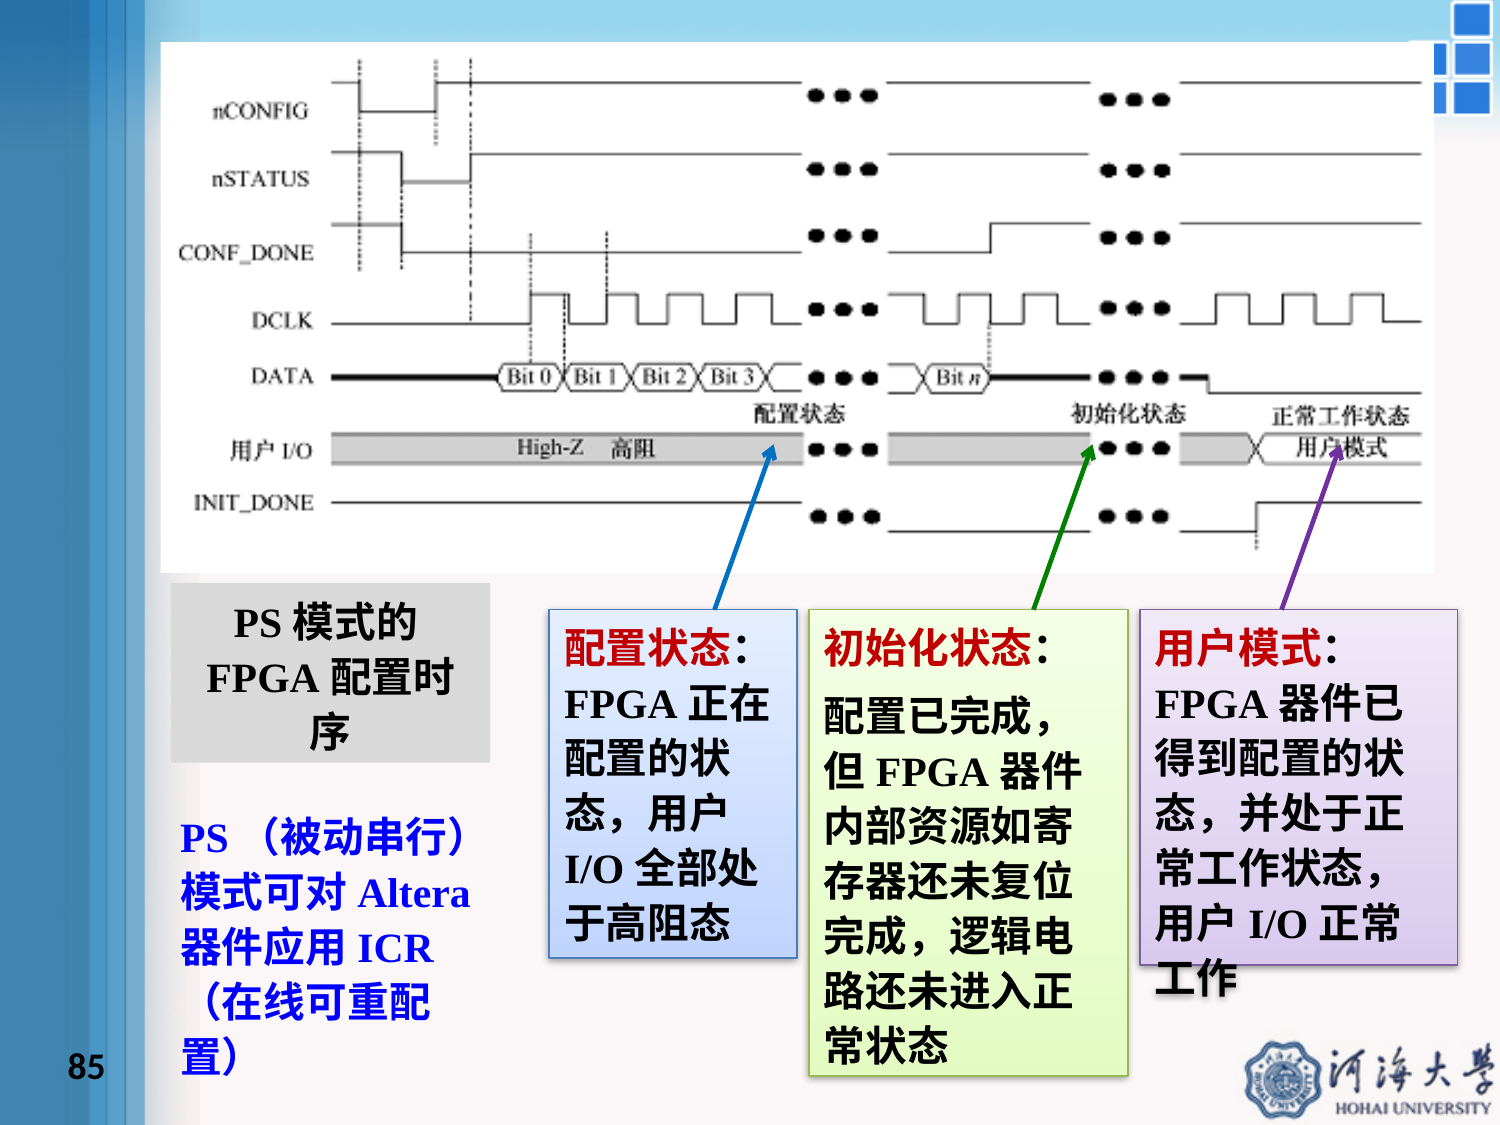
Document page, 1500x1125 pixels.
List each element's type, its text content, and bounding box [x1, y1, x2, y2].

text_box PS模式的FPGA配置时序 [171, 582, 491, 763]
picture [0, 0, 1500, 1125]
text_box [1033, 444, 1093, 610]
text_box 85 [53, 1035, 148, 1103]
text_box PS（被动串行）模式可对Altera器件应用ICR（在线可重配置） [165, 798, 514, 1050]
text_box 配置状态：FPGA正在配置的状态，用户I/O全部处于高阻态 [548, 609, 798, 959]
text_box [714, 444, 774, 610]
text_box 初始化状态： 配置已完成，但FPGA器件内部资源如寄存器还未复位完成，逻辑电路还未进入正常状态 [808, 609, 1129, 1077]
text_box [1281, 444, 1341, 610]
text_box 用户模式：FPGA器件已得到配置的状态，并处于正常工作状态，用户I/O正常工作 [1139, 609, 1458, 966]
